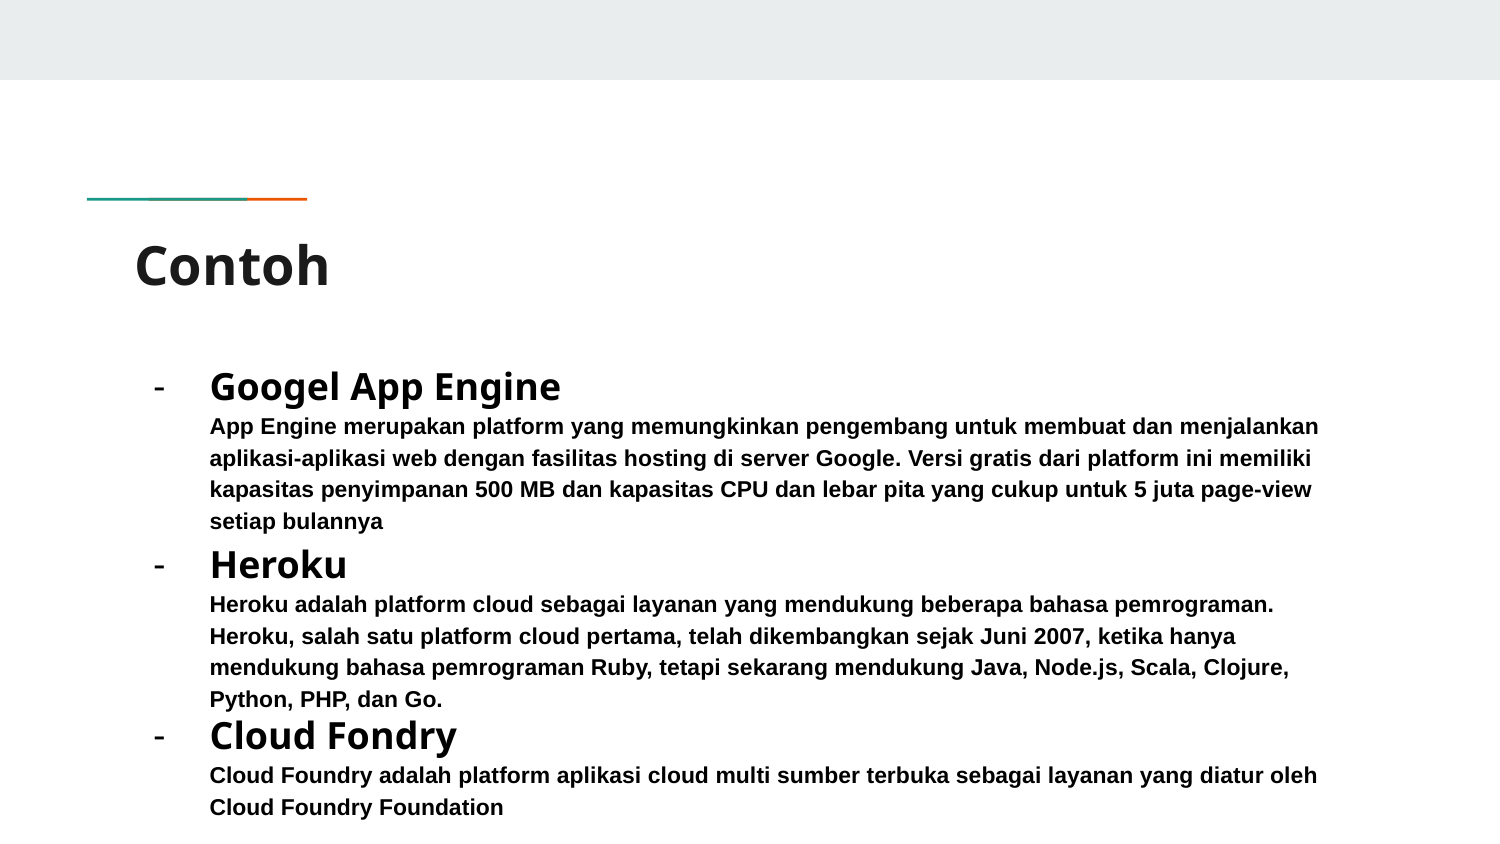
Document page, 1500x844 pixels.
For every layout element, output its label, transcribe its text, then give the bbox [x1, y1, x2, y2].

list Googel App Engine App Engine merupakan platform yang memungkinkan pengembang untuk membuat dan menjalankan aplikasi-aplikasi web dengan fasilitas hosting di server Google. Versi gratis dari platform ini memiliki kapasitas penyimpanan 500 MB dan kapasitas CPU dan lebar pita yang cukup untuk 5 juta page-view setiap bulannya Heroku Heroku adalah platform cloud sebagai layanan yang mendukung beberapa bahasa pemrograman. Heroku, salah satu platform cloud pertama, telah dikembangkan sejak Juni 2007, ketika hanya mendukung bahasa pemrograman Ruby, tetapi sekarang mendukung Java, Node.js, Scala, Clojure, Python, PHP, dan Go. Cloud Fondry Cloud Foundry adalah platform aplikasi cloud multi sumber terbuka sebagai layanan yang diatur oleh Cloud Foundry Foundation [119, 341, 1381, 712]
title Contoh [119, 216, 1381, 305]
